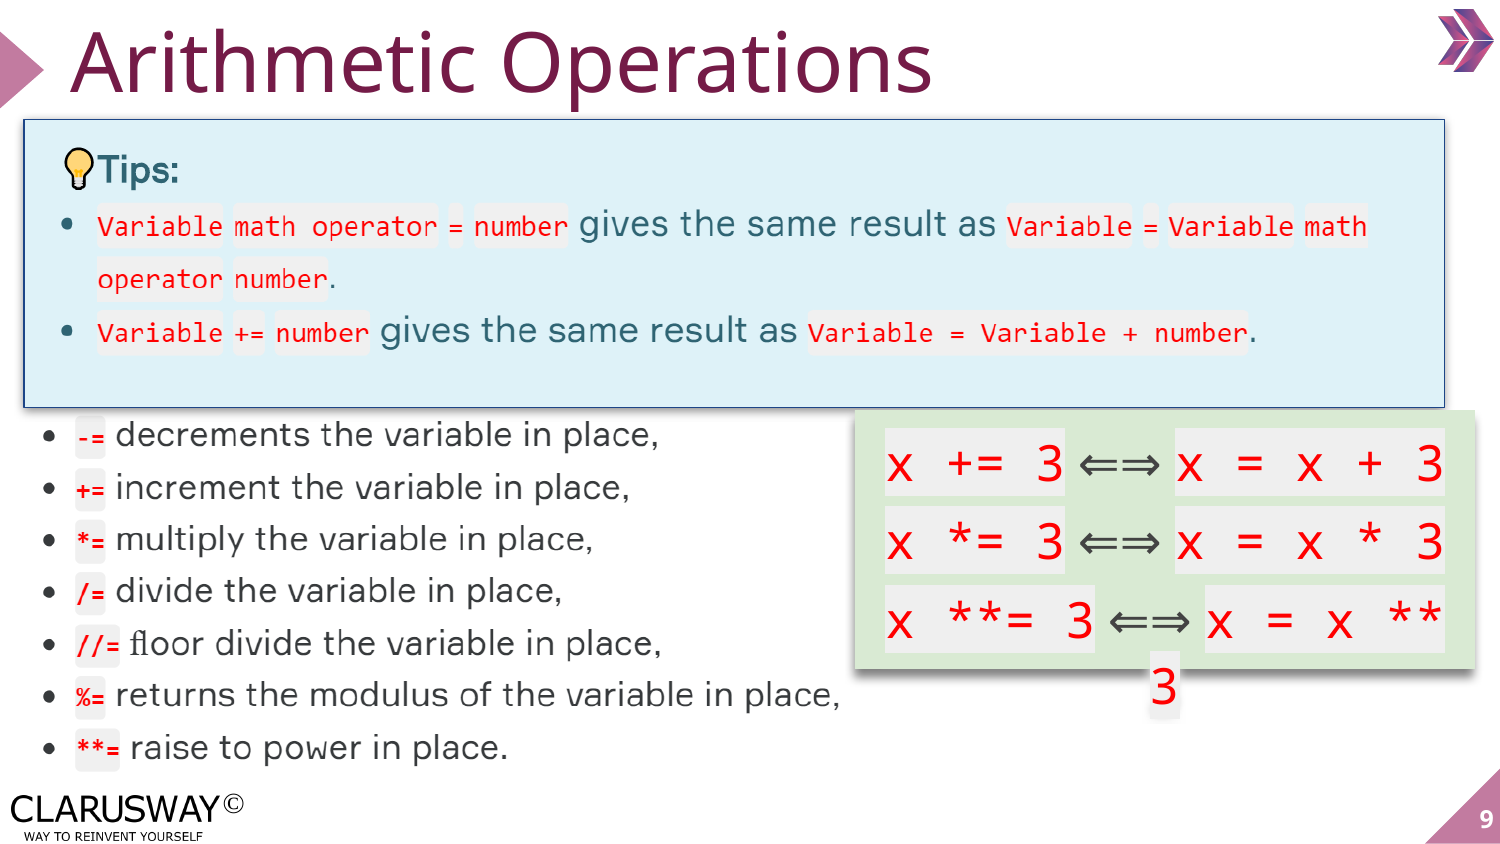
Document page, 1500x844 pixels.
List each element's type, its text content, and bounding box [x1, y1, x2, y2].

picture [11, 795, 220, 841]
picture [1438, 9, 1494, 72]
picture [24, 120, 1444, 408]
slide_number ‹#› [1418, 760, 1494, 838]
picture [36, 410, 844, 782]
title Arithmetic Operations [70, 28, 1376, 114]
text_box x += 3 ⇐⇒ x = x + 3 x *= 3 ⇐⇒ x = x * 3 x **= 3 ⇐⇒ x = x ** 3 [854, 410, 1475, 669]
